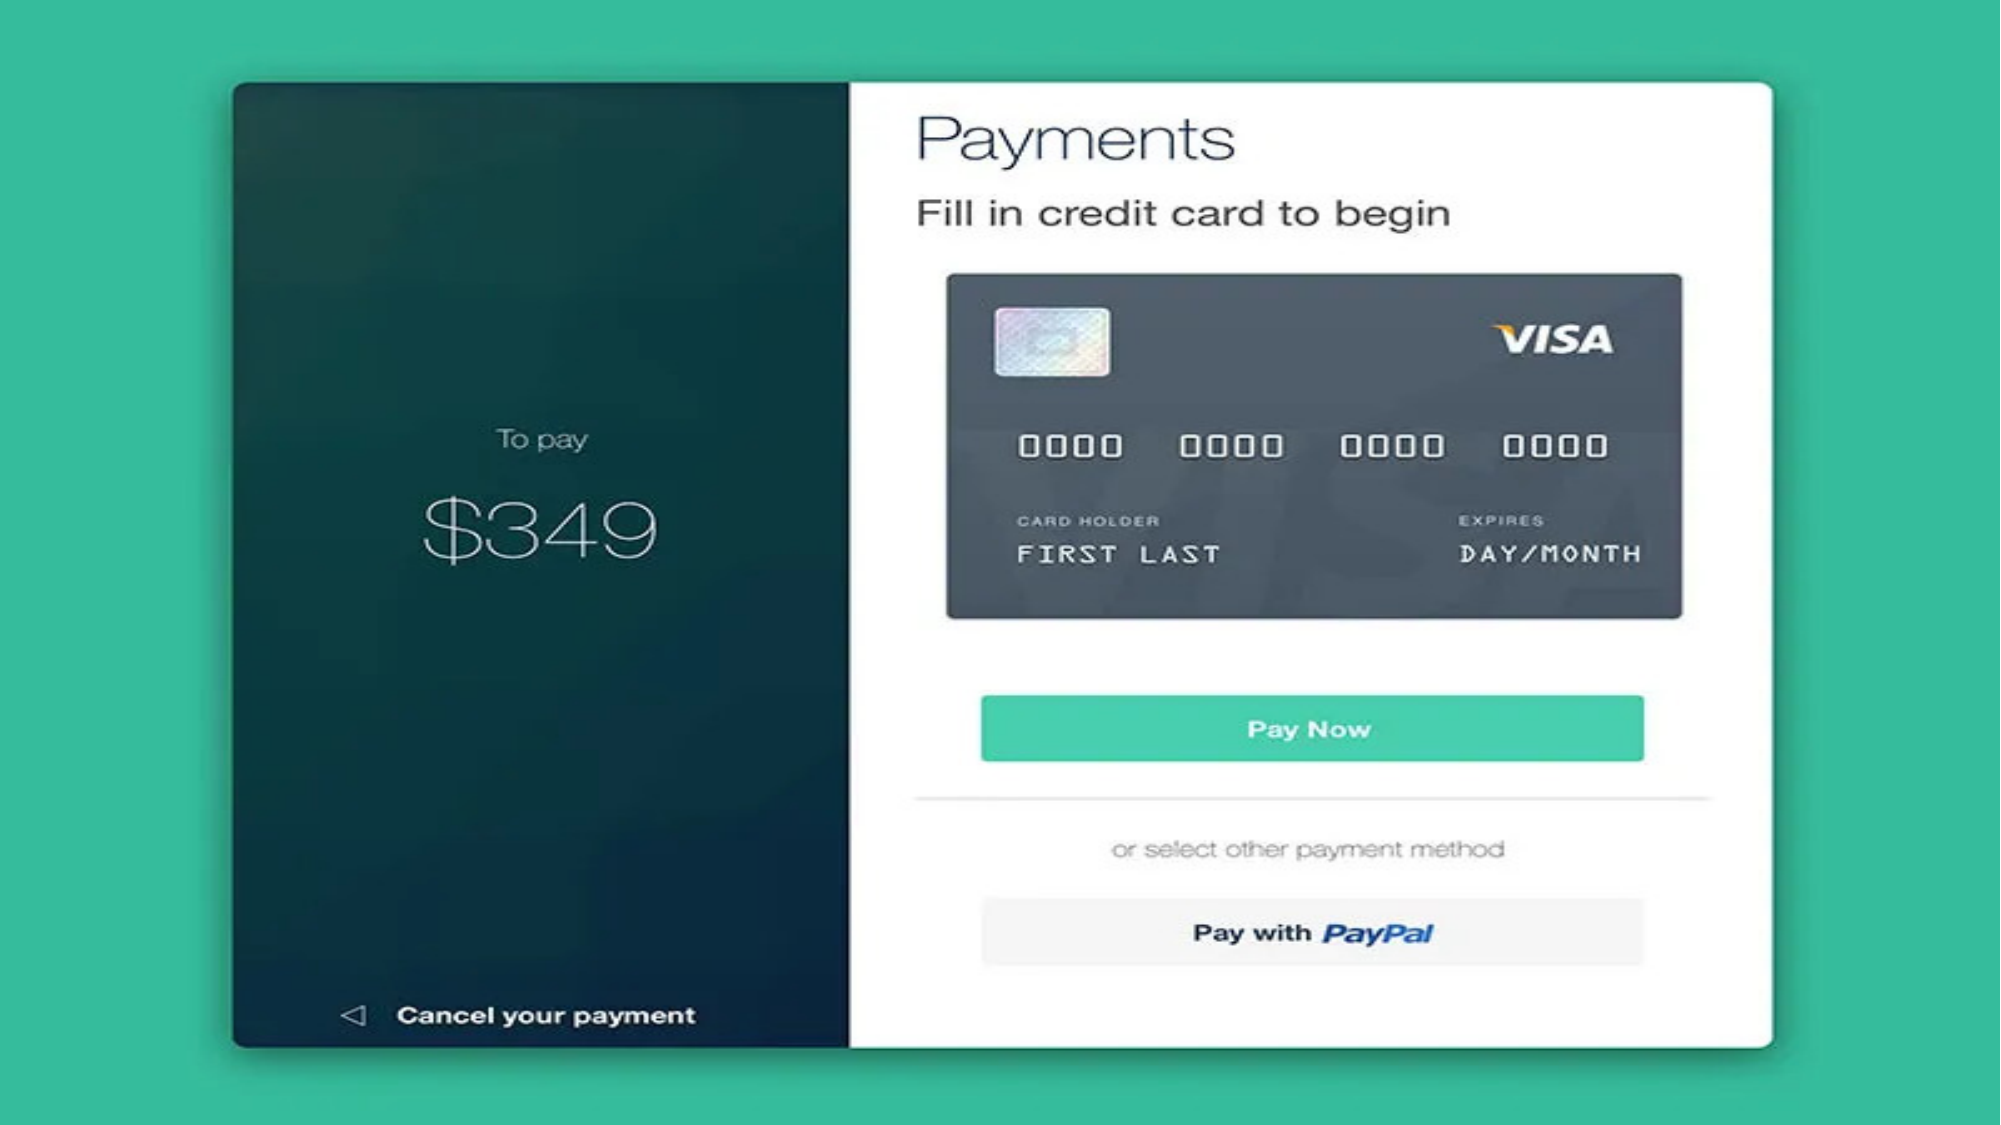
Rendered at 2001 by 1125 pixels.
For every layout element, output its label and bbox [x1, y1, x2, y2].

list [0, 0, 2000, 1125]
